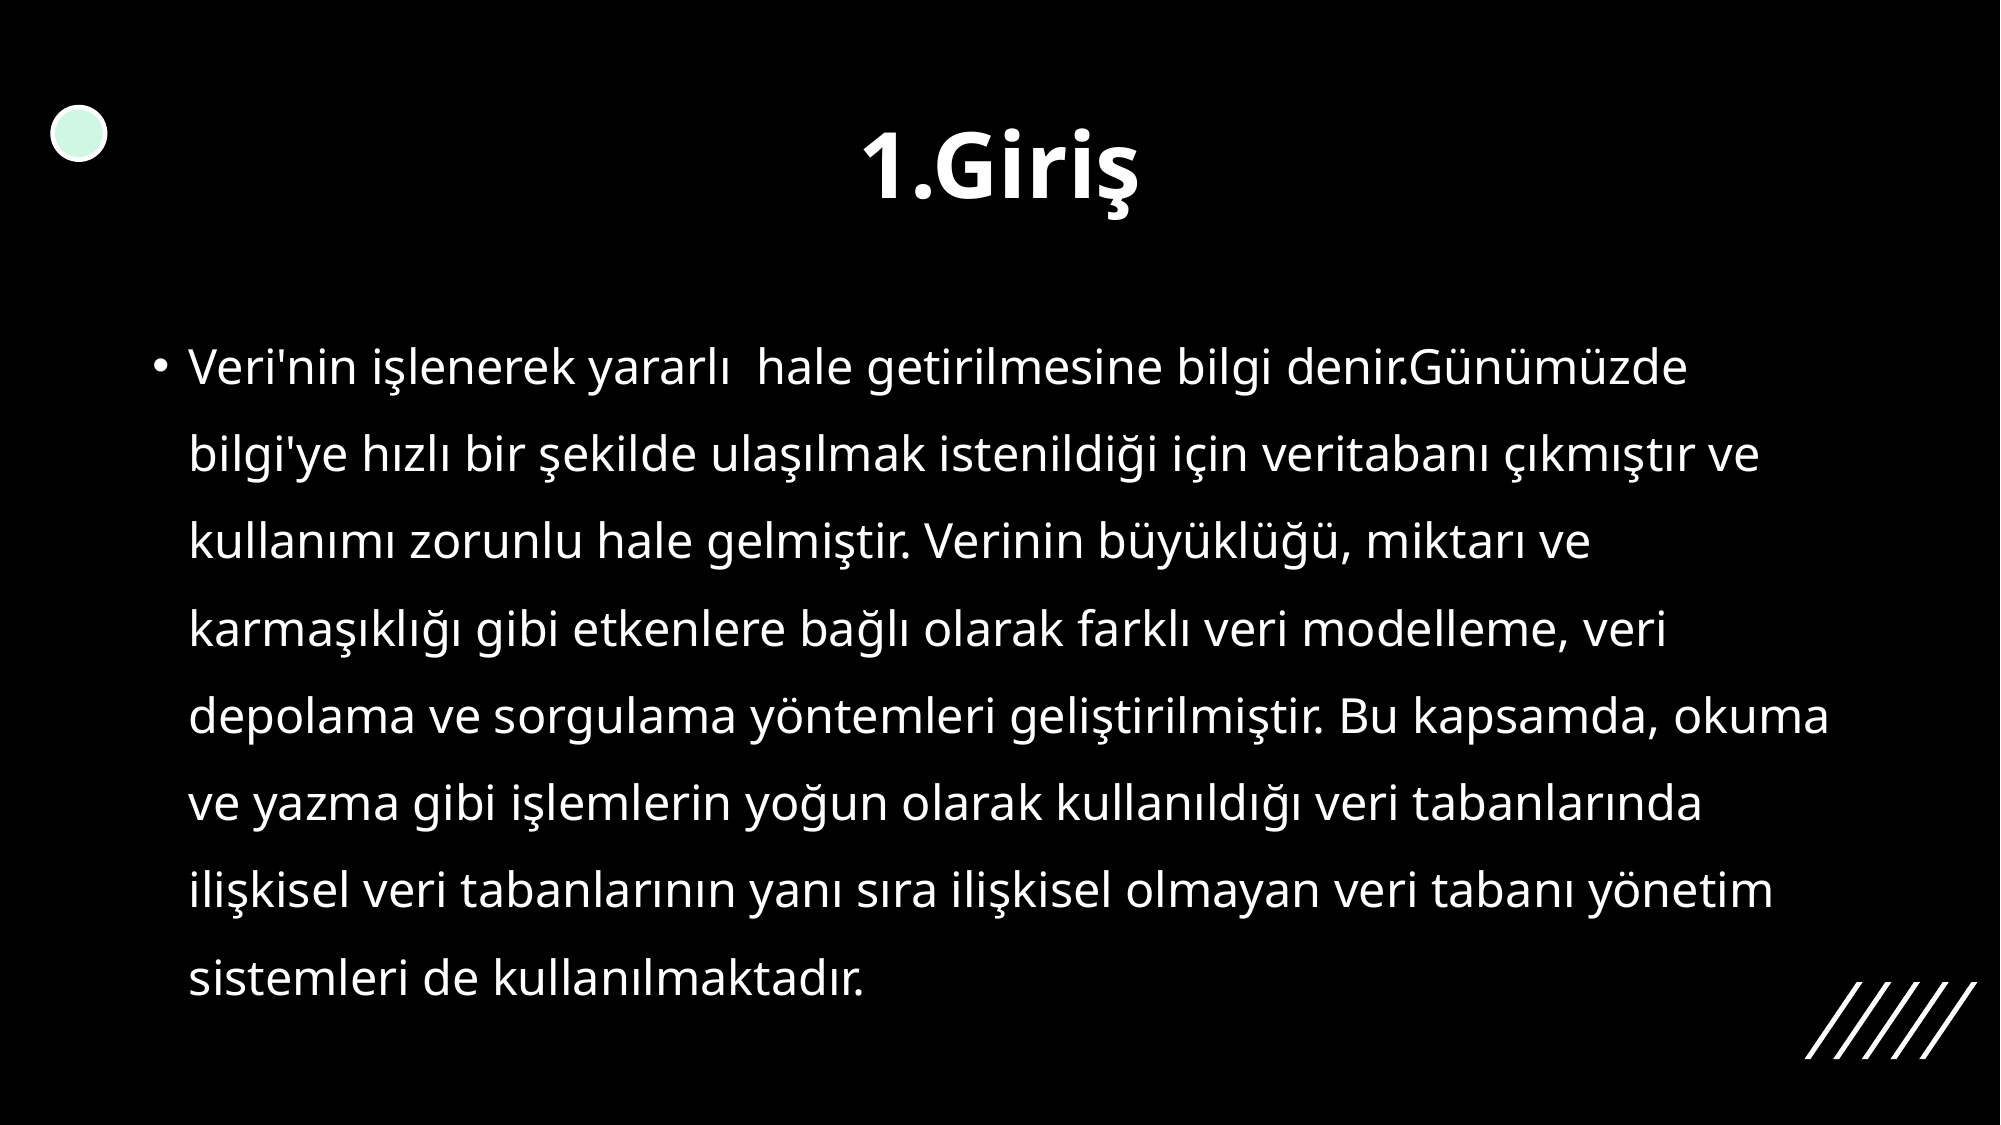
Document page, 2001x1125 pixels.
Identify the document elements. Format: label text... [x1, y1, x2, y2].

list Veri'nin işlenerek yararlı hale getirilmesine bilgi denir.Günümüzde bilgi'ye hızlı bir şekilde ulaşılmak istenildiği için veritabanı çıkmıştır ve kullanımı zorunlu hale gelmiştir. Verinin büyüklüğü, miktarı ve karmaşıklığı gibi etkenlere bağlı olarak farklı veri modelleme, veri depolama ve sorgulama yöntemleri geliştirilmiştir. Bu kapsamda, okuma ve yazma gibi işlemlerin yoğun olarak kullanıldığı veri tabanlarında ilişkisel veri tabanlarının yanı sıra ilişkisel olmayan veri tabanı yönetim sistemleri de kullanılmaktadır. [137, 299, 1863, 1014]
title 1.Giriş [137, 59, 1863, 278]
